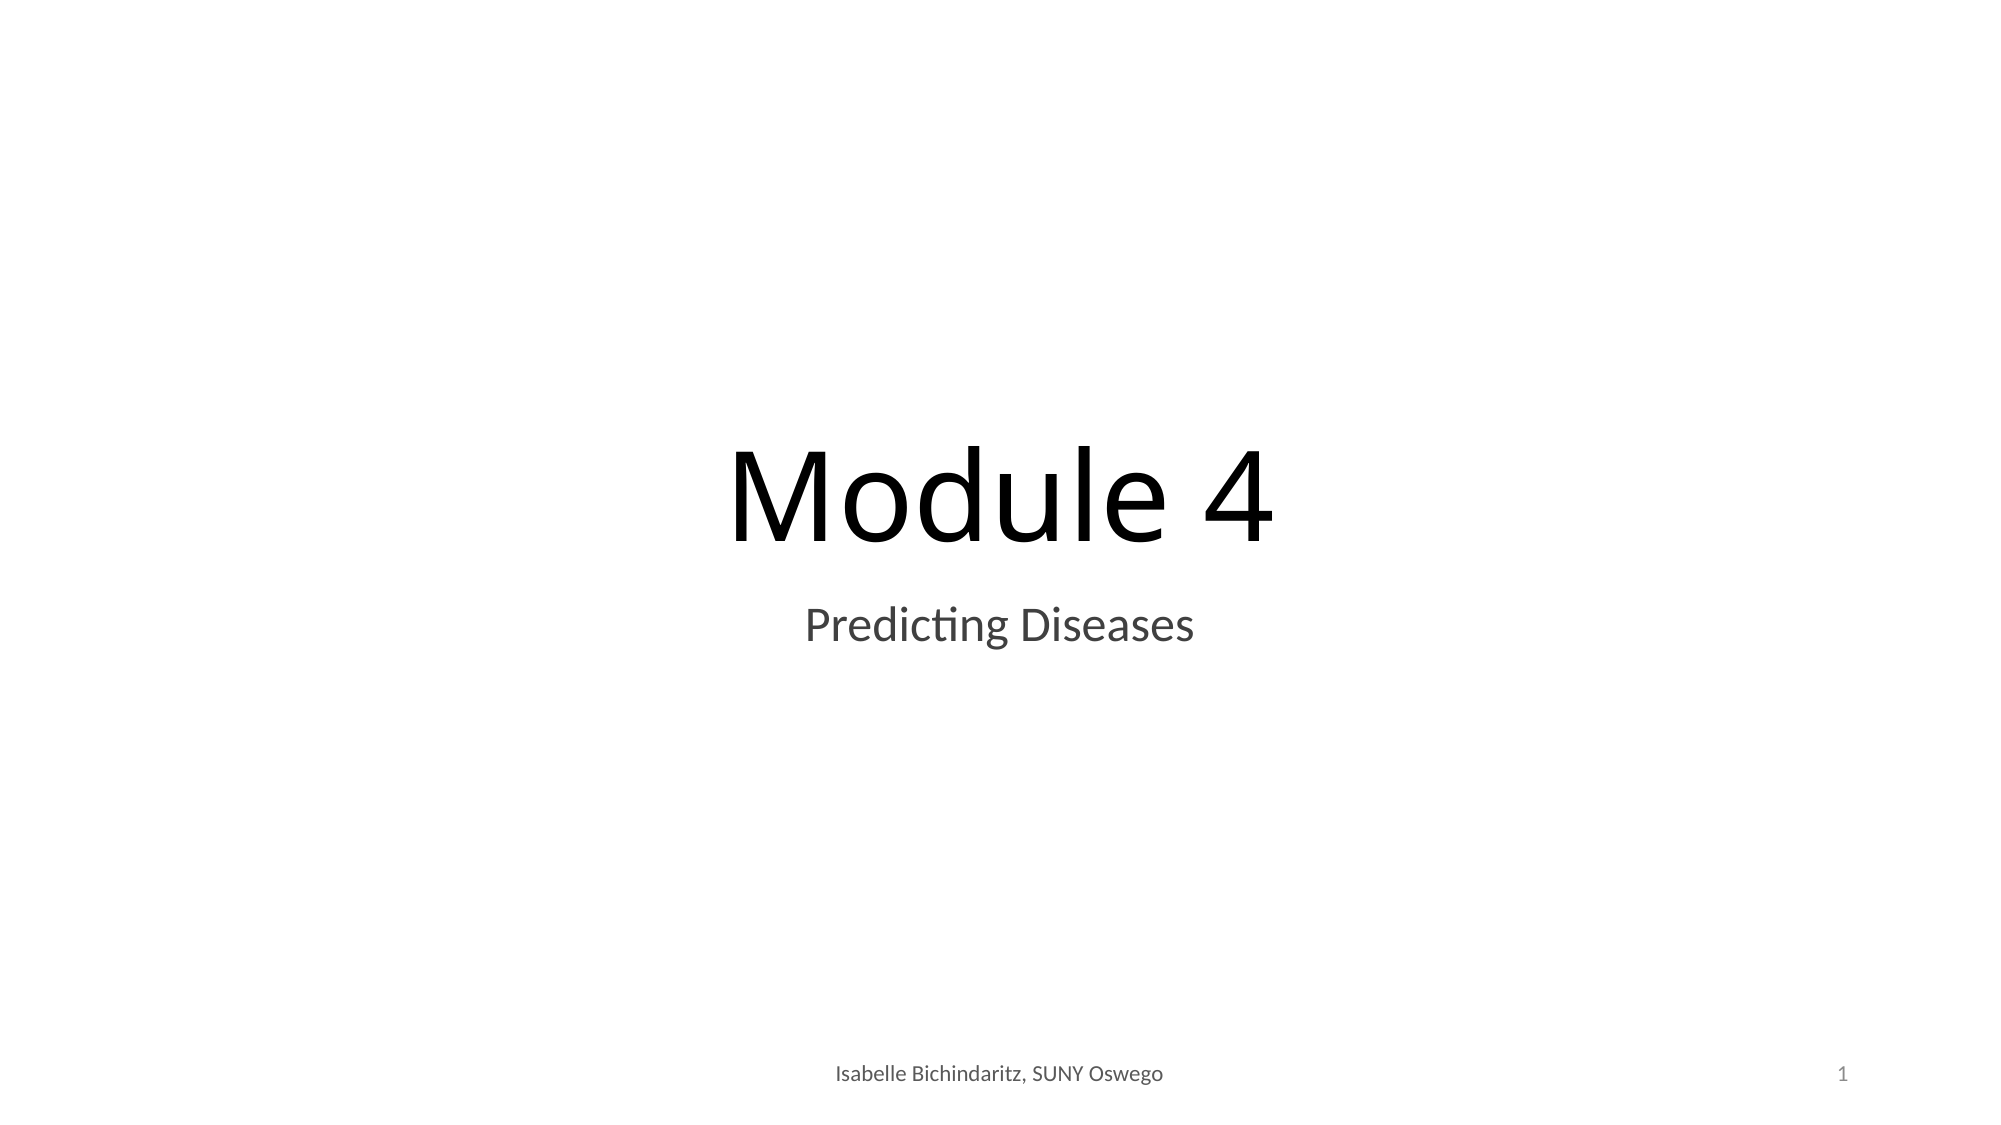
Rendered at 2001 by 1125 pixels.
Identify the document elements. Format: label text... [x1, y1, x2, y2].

slide_number 1 [1413, 1042, 1864, 1103]
title Module 4 [249, 184, 1750, 577]
footer Isabelle Bichindaritz, SUNY Oswego [662, 1042, 1338, 1103]
subtitle Predicting Diseases [249, 590, 1750, 863]
